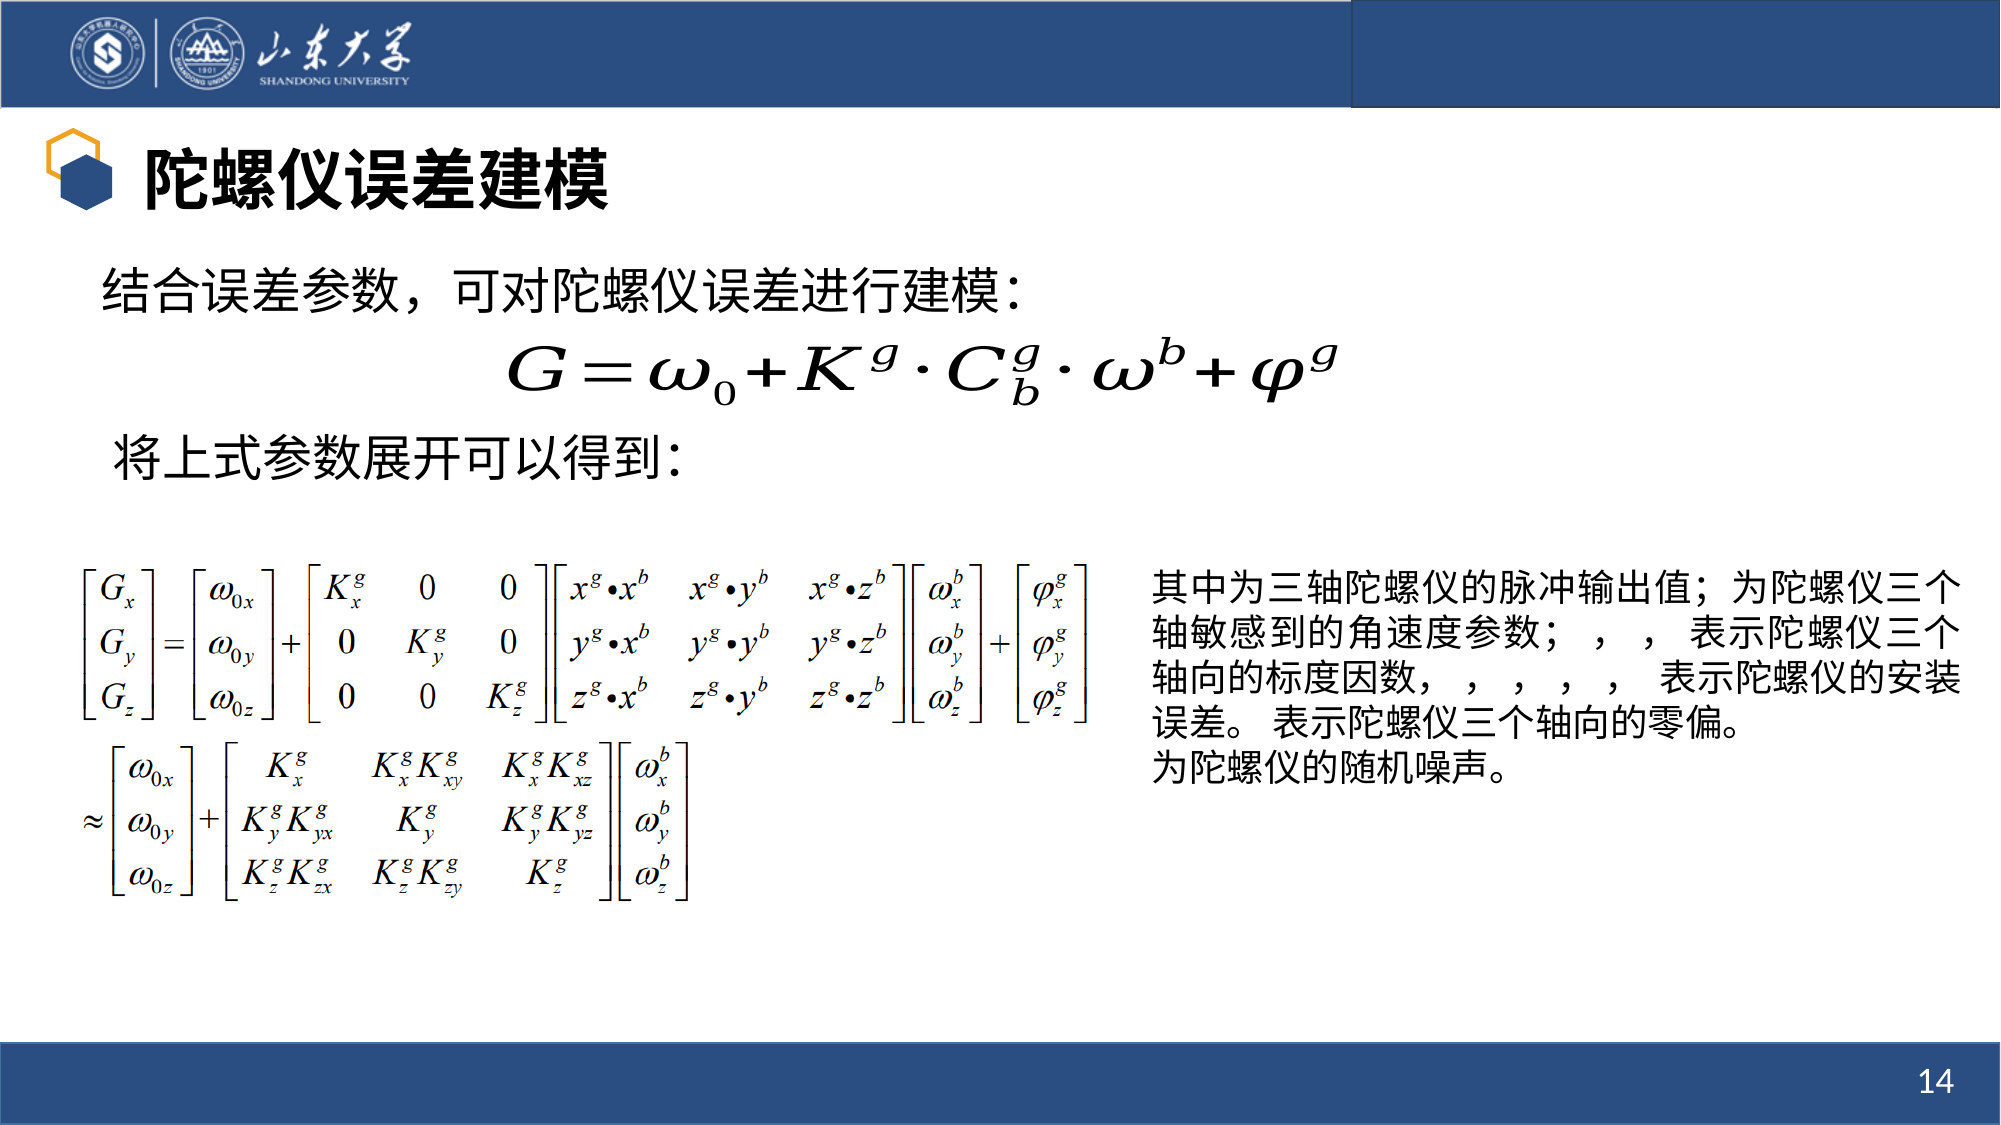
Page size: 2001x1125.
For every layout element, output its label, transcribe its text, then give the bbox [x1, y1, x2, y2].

text_box 结合误差参数，可对陀螺仪误差进行建模： [86, 251, 1939, 327]
picture [0, 0, 2000, 109]
text_box [1351, 0, 2000, 108]
picture [37, 538, 1137, 927]
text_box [48, 130, 629, 227]
slide_number 14 [1901, 1049, 1977, 1109]
text_box 将上式参数展开可以得到： [97, 419, 1951, 494]
